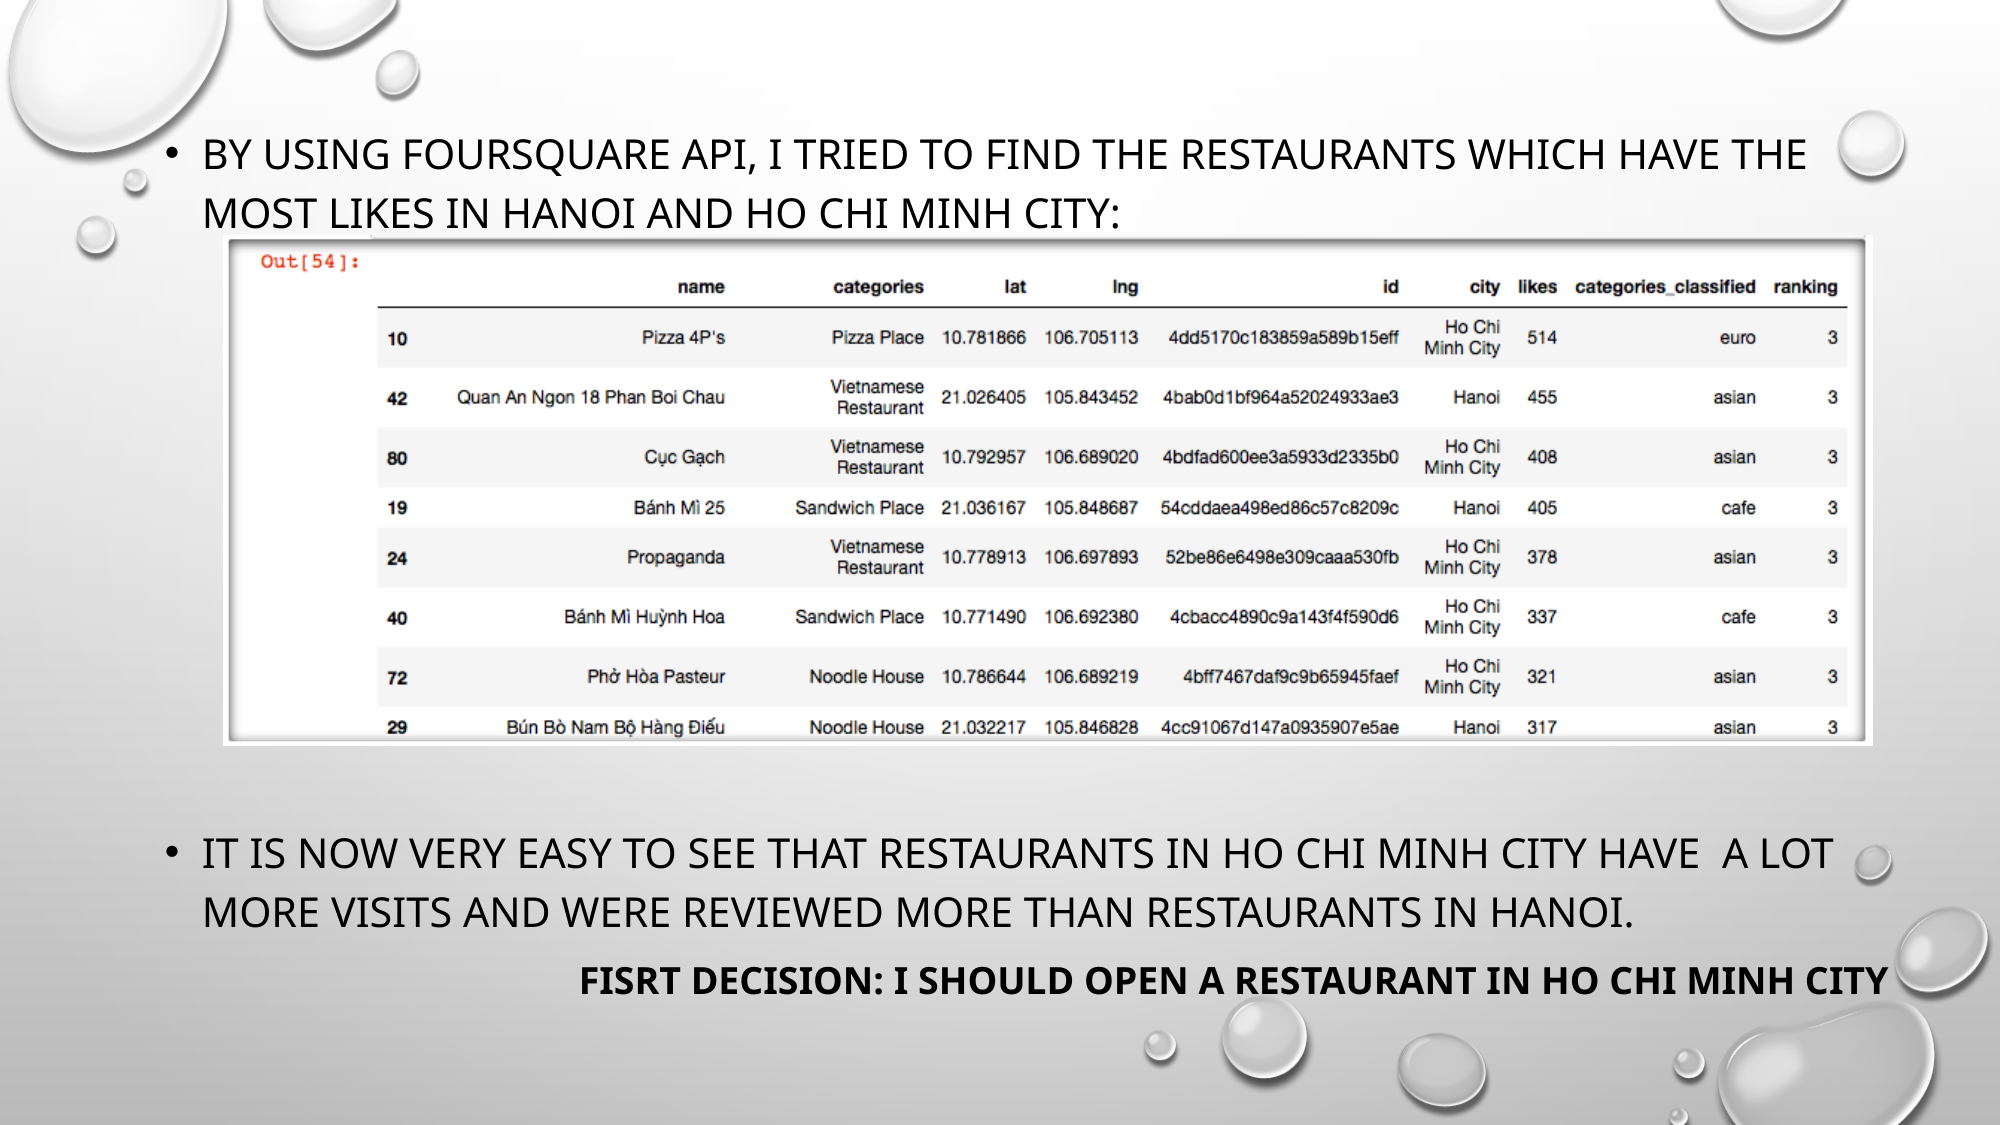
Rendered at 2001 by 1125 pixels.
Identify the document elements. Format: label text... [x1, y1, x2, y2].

list BY USING FOURSQUARE API, I TRIED TO FIND THE RESTAURANTS WHICH HAVE THE MOST LIKES IN HANOI AND HO CHI MINH CITY: IT IS NOW VERY EASY TO SEE THAT RESTAURANTS IN Ho chi minh city HAVE A LOT MORE VISITS AND WERE REVIEWED MORE THAN RESTAURANTS IN Hanoi. [149, 110, 1850, 950]
picture [0, 0, 2000, 1125]
text_box FISRT DECISION: I SHOULD OPEN A RESTAURANT IN HO CHI MINH CITY [222, 949, 2000, 1010]
